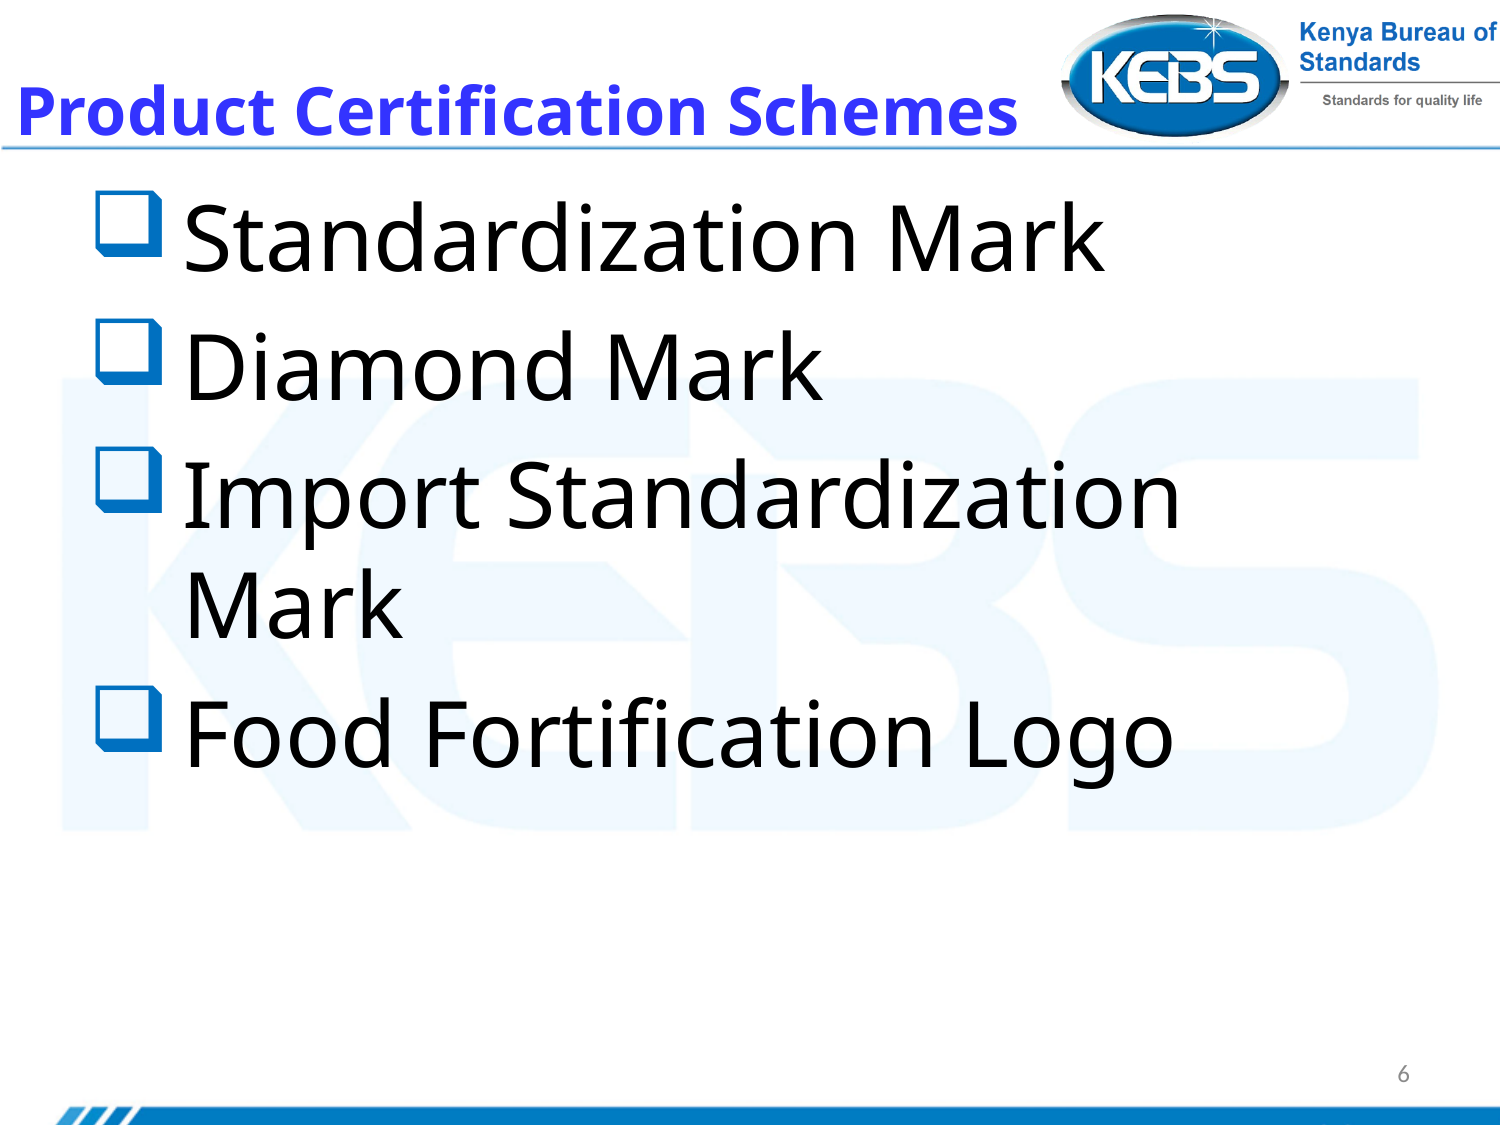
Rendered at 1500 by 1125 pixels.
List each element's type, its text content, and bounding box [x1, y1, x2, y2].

title Product Certification Schemes [0, 0, 1270, 138]
list Standardization Mark Diamond Mark Import Standardization Mark Food Fortification Logo [64, 172, 1426, 1079]
slide_number 6 [1074, 1042, 1425, 1103]
picture [0, 0, 1500, 1125]
